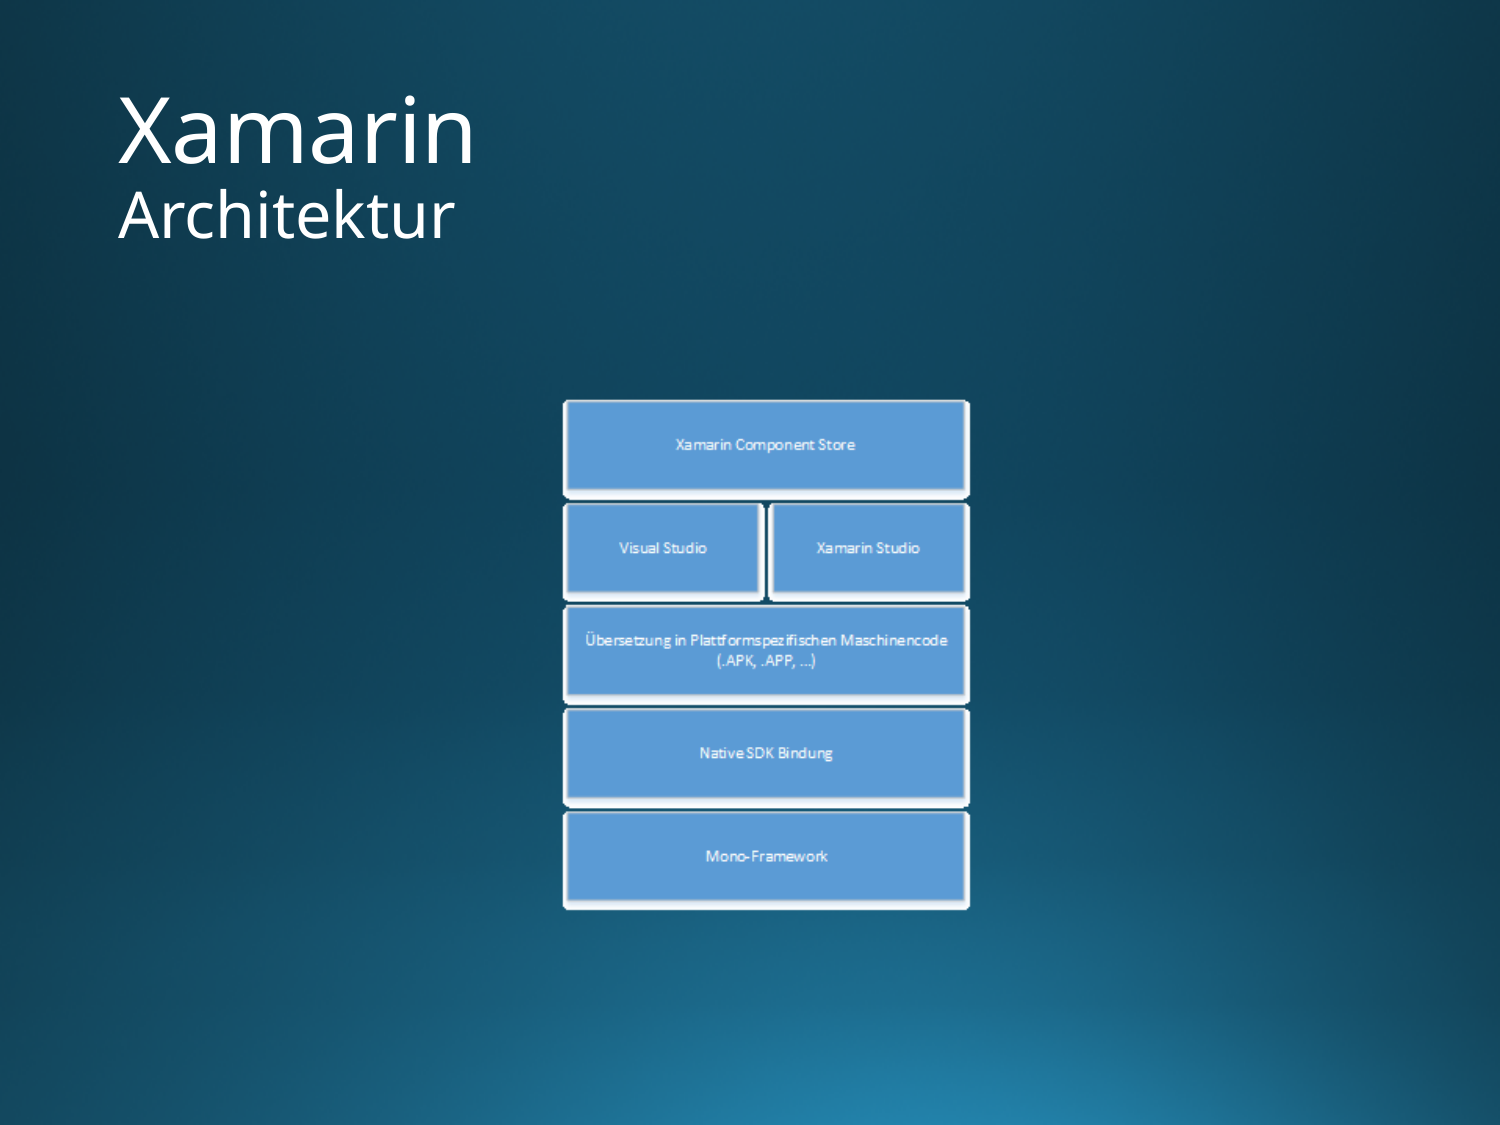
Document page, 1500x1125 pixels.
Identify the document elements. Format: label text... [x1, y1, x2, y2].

title Xamarin Architektur [103, 59, 1397, 278]
picture [0, 0, 1500, 1125]
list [560, 397, 975, 915]
